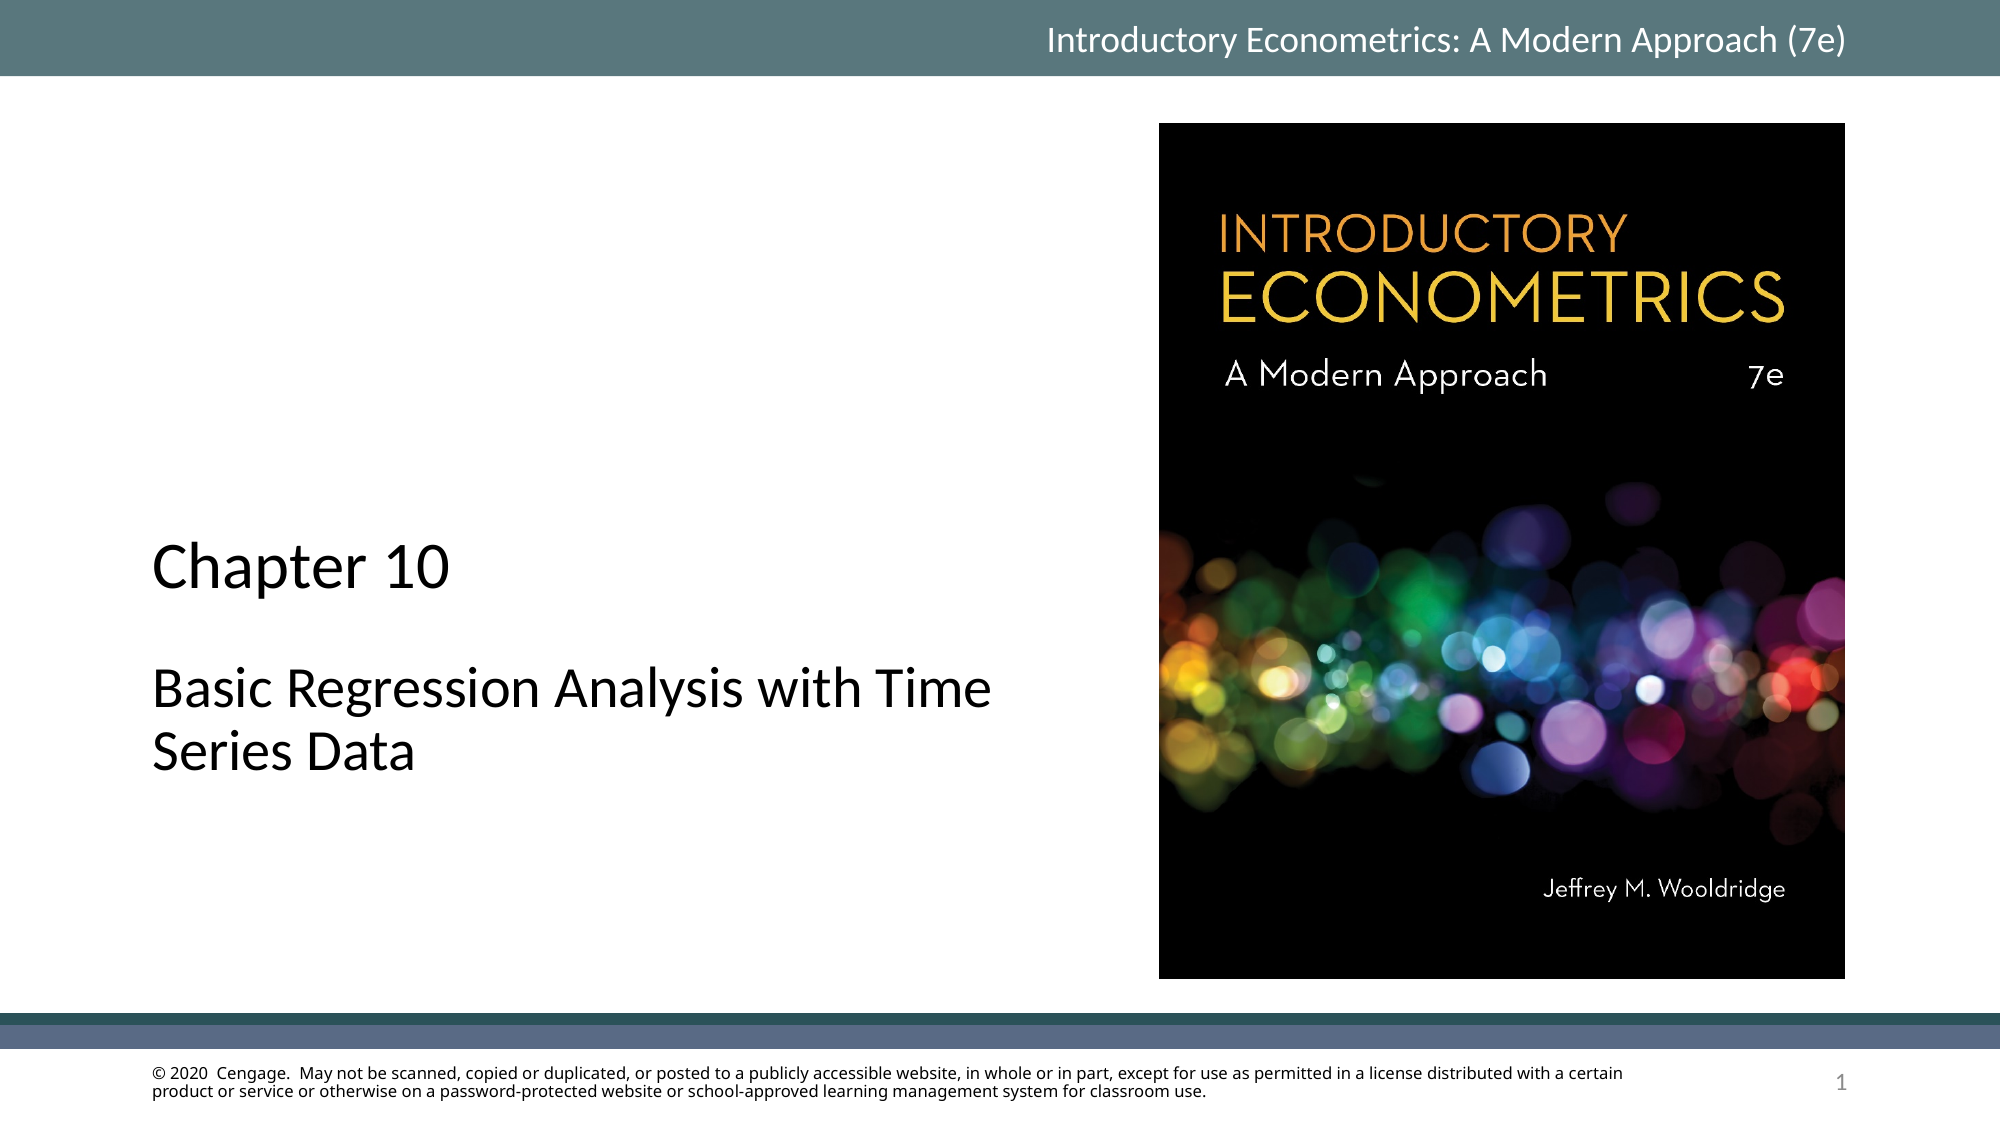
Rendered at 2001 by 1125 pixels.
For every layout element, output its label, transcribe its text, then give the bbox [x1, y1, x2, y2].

slide_number 1 [1759, 1057, 1863, 1103]
picture [1159, 123, 1845, 980]
subtitle Basic Regression Analysis with Time Series Data [137, 650, 1021, 779]
title Chapter 10 [137, 415, 1021, 611]
